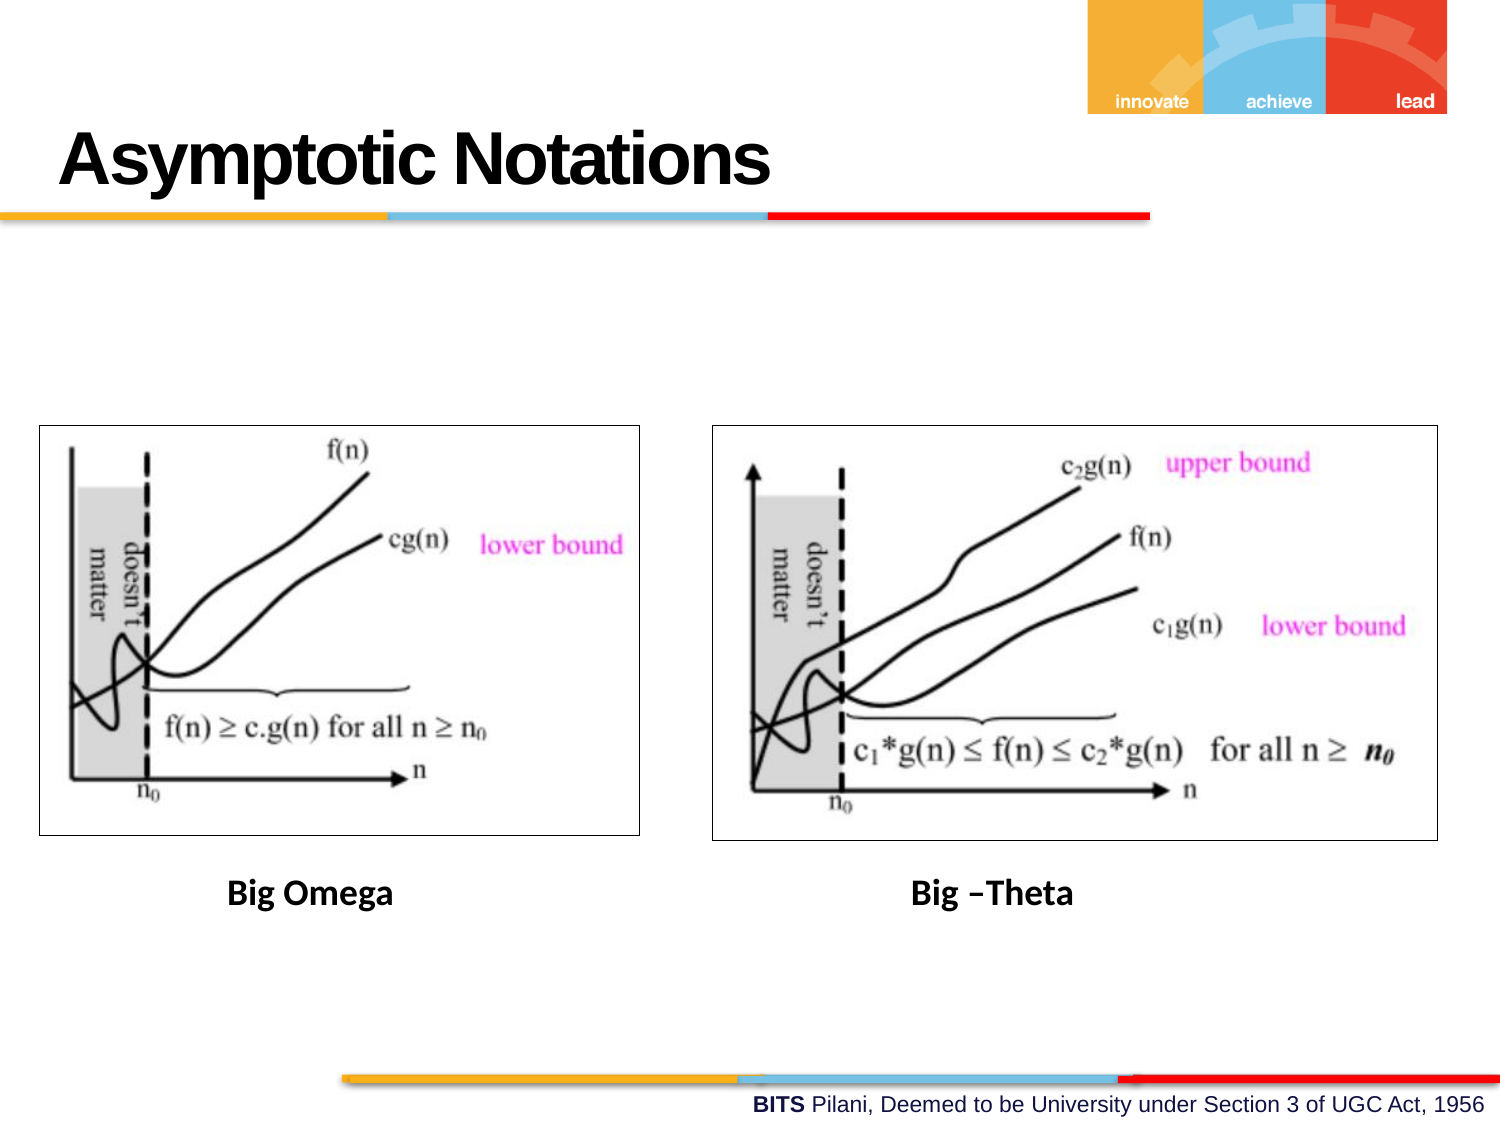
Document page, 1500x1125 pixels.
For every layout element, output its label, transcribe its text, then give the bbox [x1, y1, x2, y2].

picture [39, 424, 641, 837]
picture [1087, 0, 1448, 114]
list Asymptotic Notations [42, 99, 1431, 224]
text_box Big Omega Big –Theta [212, 860, 1438, 920]
picture [712, 424, 1439, 842]
